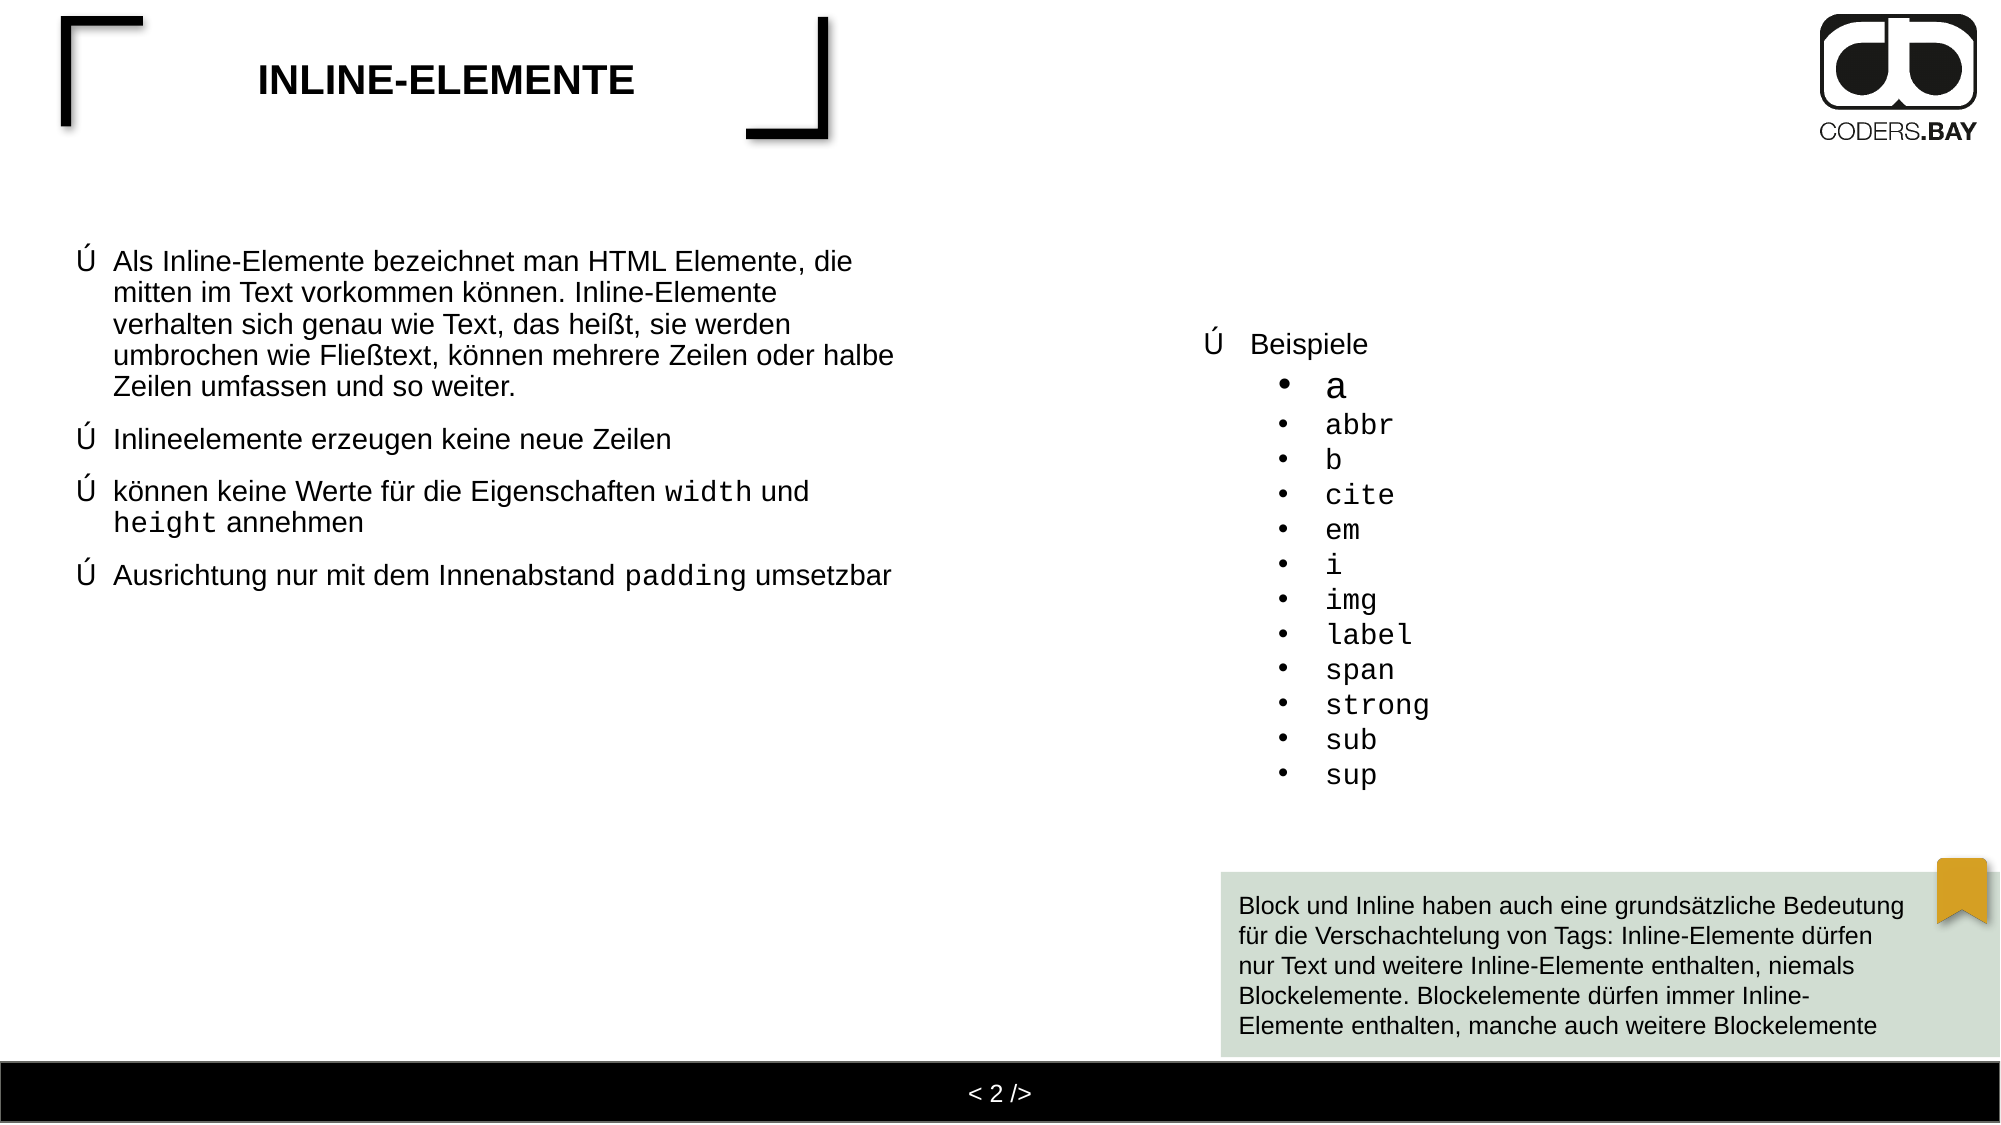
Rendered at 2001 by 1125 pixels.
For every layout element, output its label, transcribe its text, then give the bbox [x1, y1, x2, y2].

picture [1937, 858, 1987, 924]
text_box Block und Inline haben auch eine grundsätzliche Bedeutung für die Verschachtelung von Tags: Inline-Elemente dürfen nur Text und weitere Inline-Elemente enthalten, niemals Blockelemente. Blockelemente dürfen immer Inline-Elemente enthalten, manche auch weitere Blockelemente [1220, 871, 2000, 1058]
picture [1820, 14, 1977, 140]
list Als Inline-Elemente bezeichnet man HTML Elemente, die mitten im Text vorkommen können. Inline-Elemente verhalten sich genau wie Text, das heißt, sie werden umbrochen wie Fließtext, können mehrere Zeilen oder halbe Zeilen umfassen und so weiter. Inlineelemente erzeugen keine neue Zeilen können keine Werte für die Eigenschaften width und height annehmen Ausrichtung nur mit dem Innenabstand padding umsetzbar [60, 238, 915, 605]
title Inline-Elemente [79, 36, 814, 127]
text_box Beispiele a abbr b cite em i img label span strong sub sup [1188, 321, 1514, 798]
